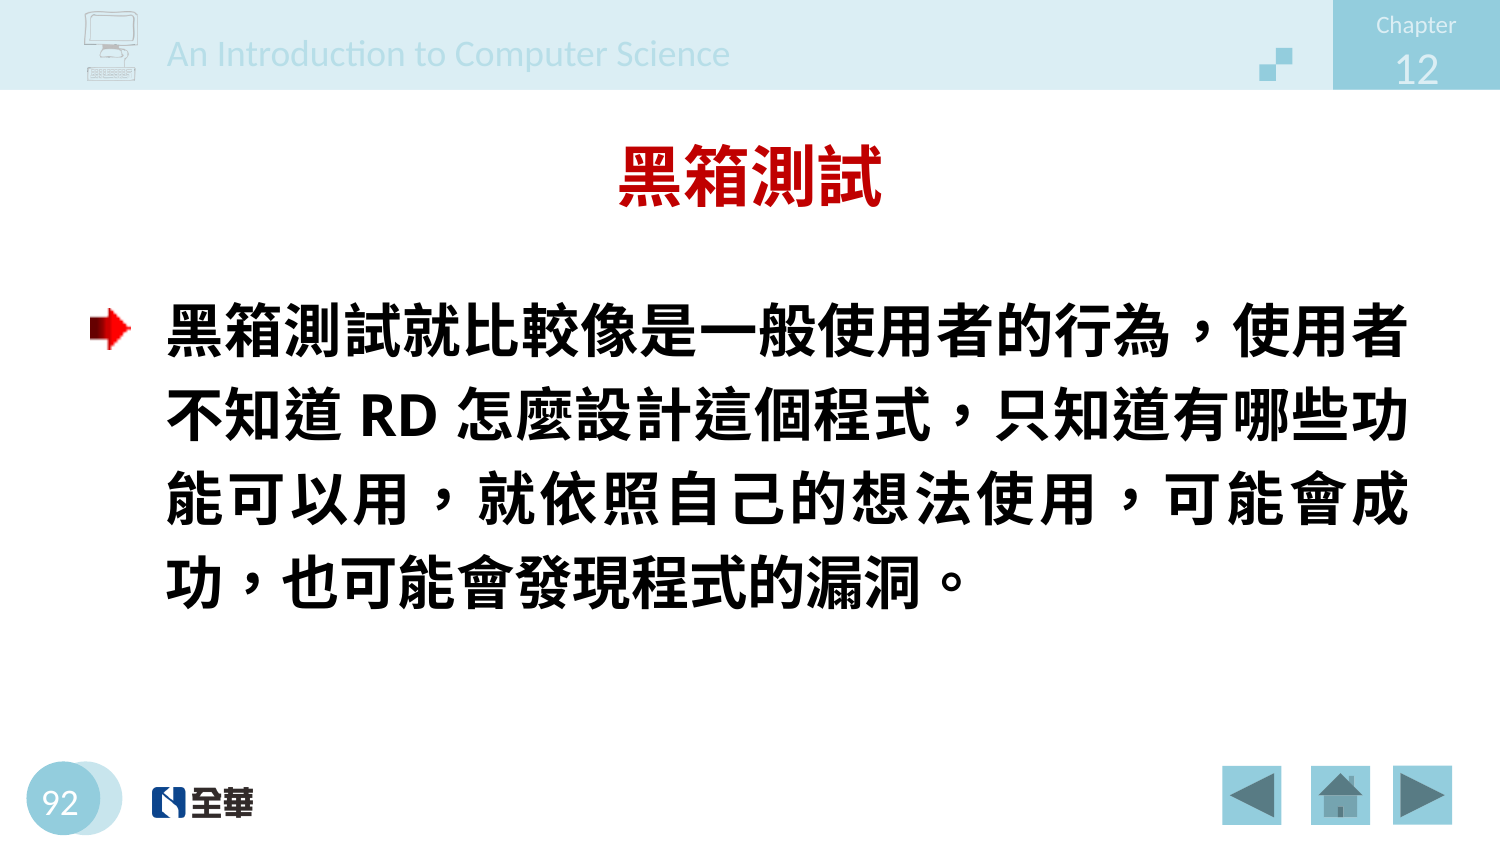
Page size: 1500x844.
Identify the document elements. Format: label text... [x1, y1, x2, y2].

list 黑箱測試就比較像是一般使用者的行為，使用者不知道RD怎麼設計這個程式，只知道有哪些功能可以用，就依照自己的想法使用，可能會成功，也可能會發現程式的漏洞。 [75, 272, 1425, 754]
picture [90, 308, 131, 350]
picture [152, 787, 253, 818]
picture [84, 11, 138, 81]
title 黑箱測試 [75, 104, 1425, 245]
